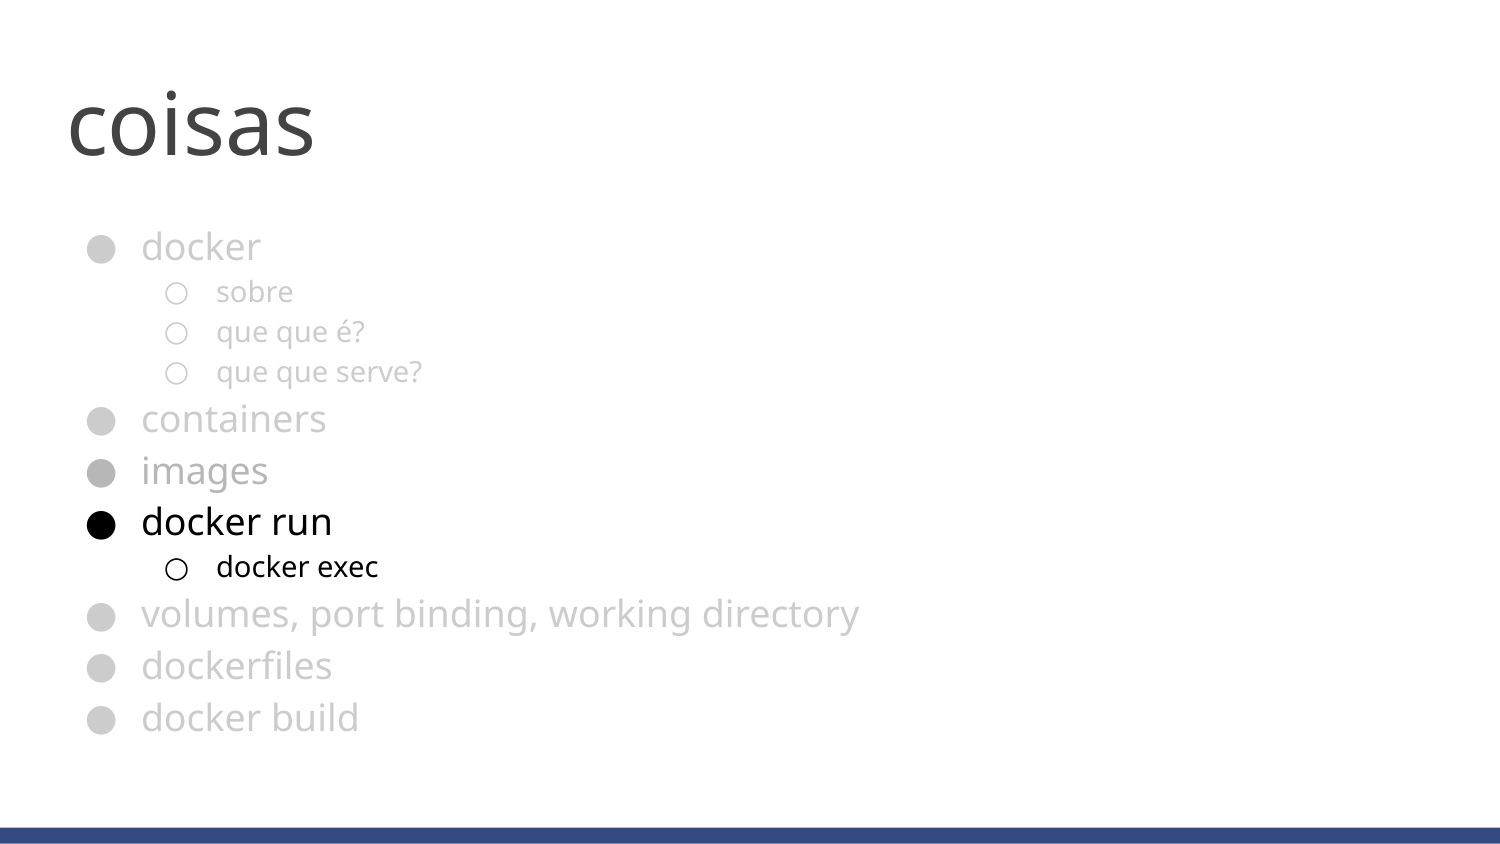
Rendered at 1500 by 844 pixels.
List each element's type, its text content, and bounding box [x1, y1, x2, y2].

title coisas [51, 51, 1449, 189]
list docker sobre que que é? que que serve? containers images docker run docker exec volumes, port binding, working directory dockerfiles docker build [51, 200, 1449, 752]
